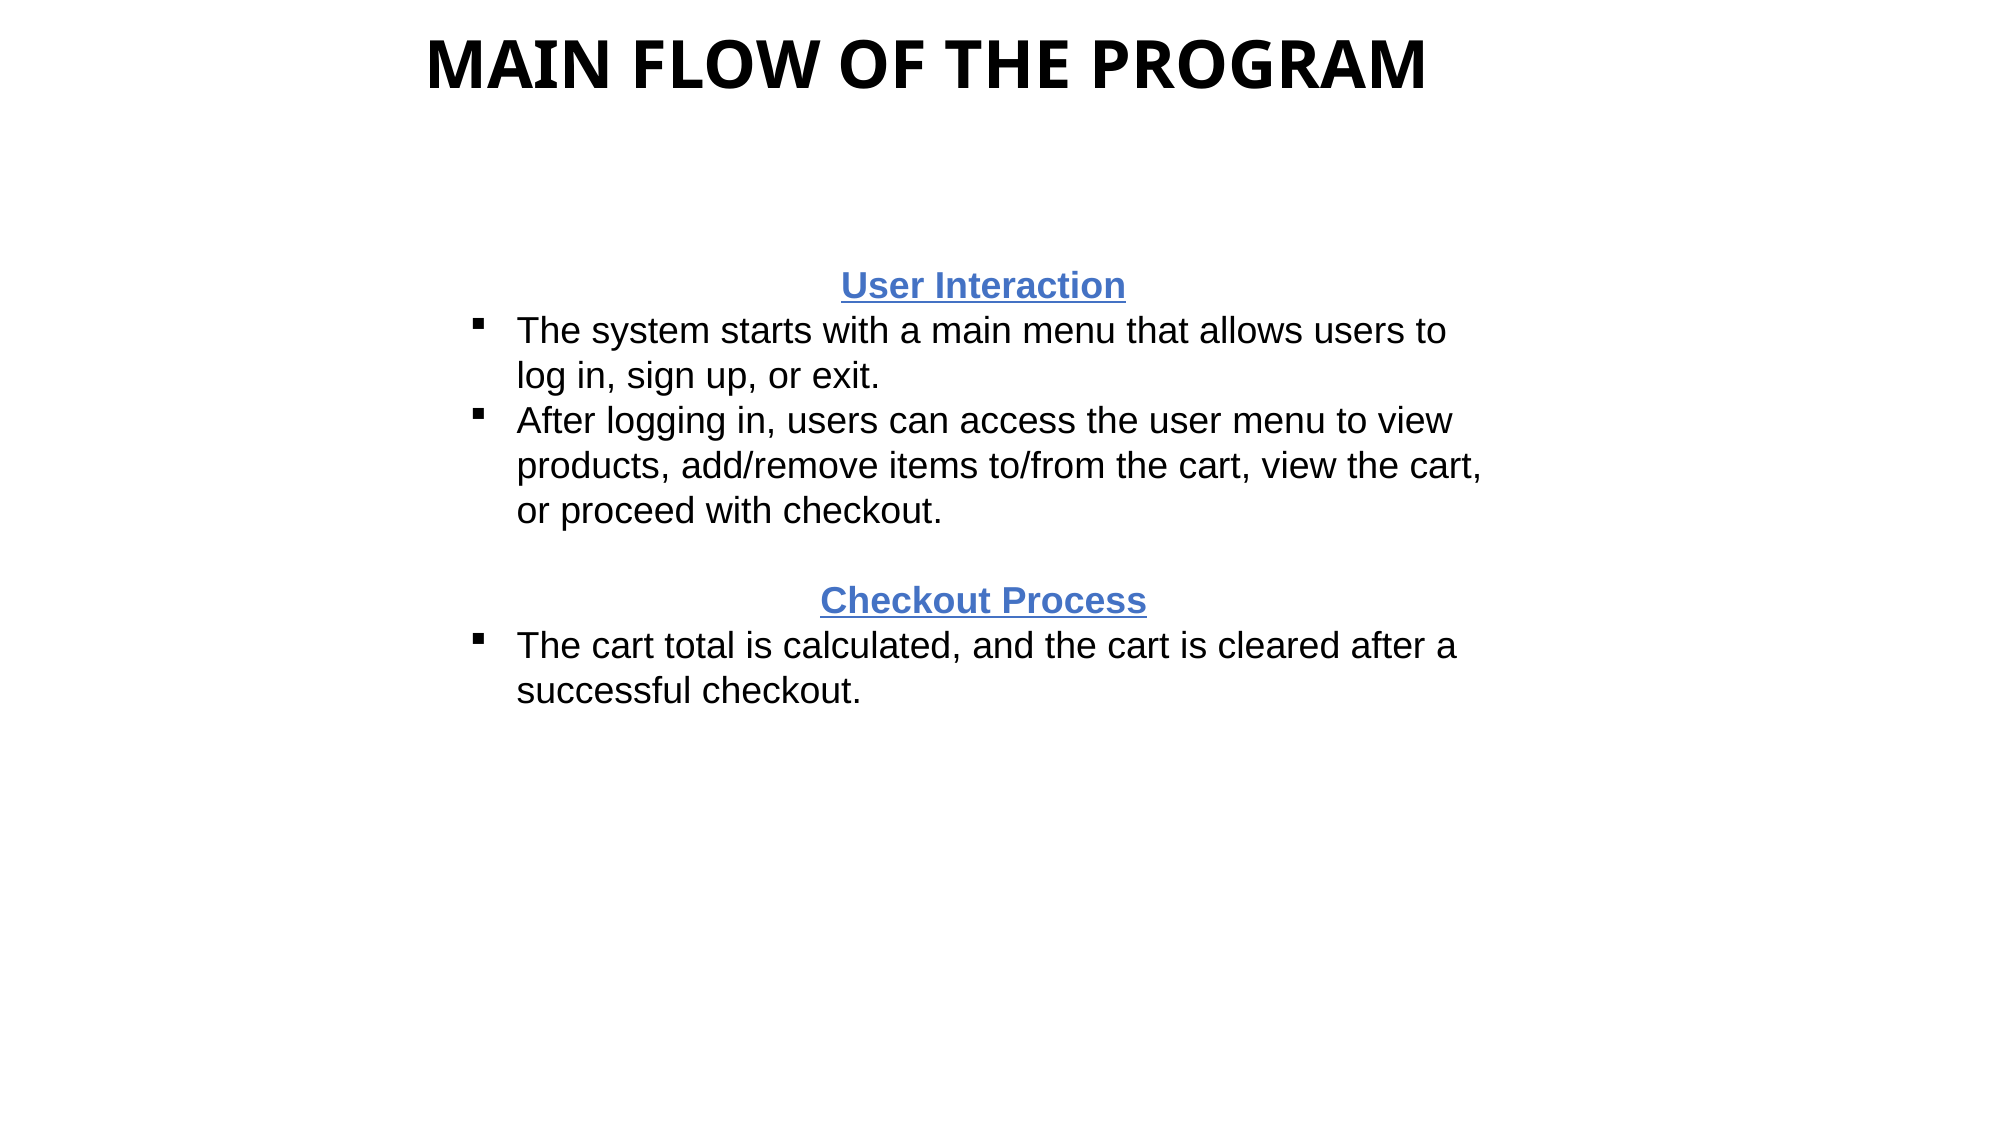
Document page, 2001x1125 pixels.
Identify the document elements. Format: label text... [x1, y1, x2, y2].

text_box User Interaction The system starts with a main menu that allows users to log in, sign up, or exit. After logging in, users can access the user menu to view products, add/remove items to/from the cart, view the cart, or proceed with checkout. Checkout Process The cart total is calculated, and the cart is cleared after a successful checkout. [455, 253, 1513, 719]
text_box MAIN FLOW OF THE PROGRAM [409, 14, 1591, 109]
